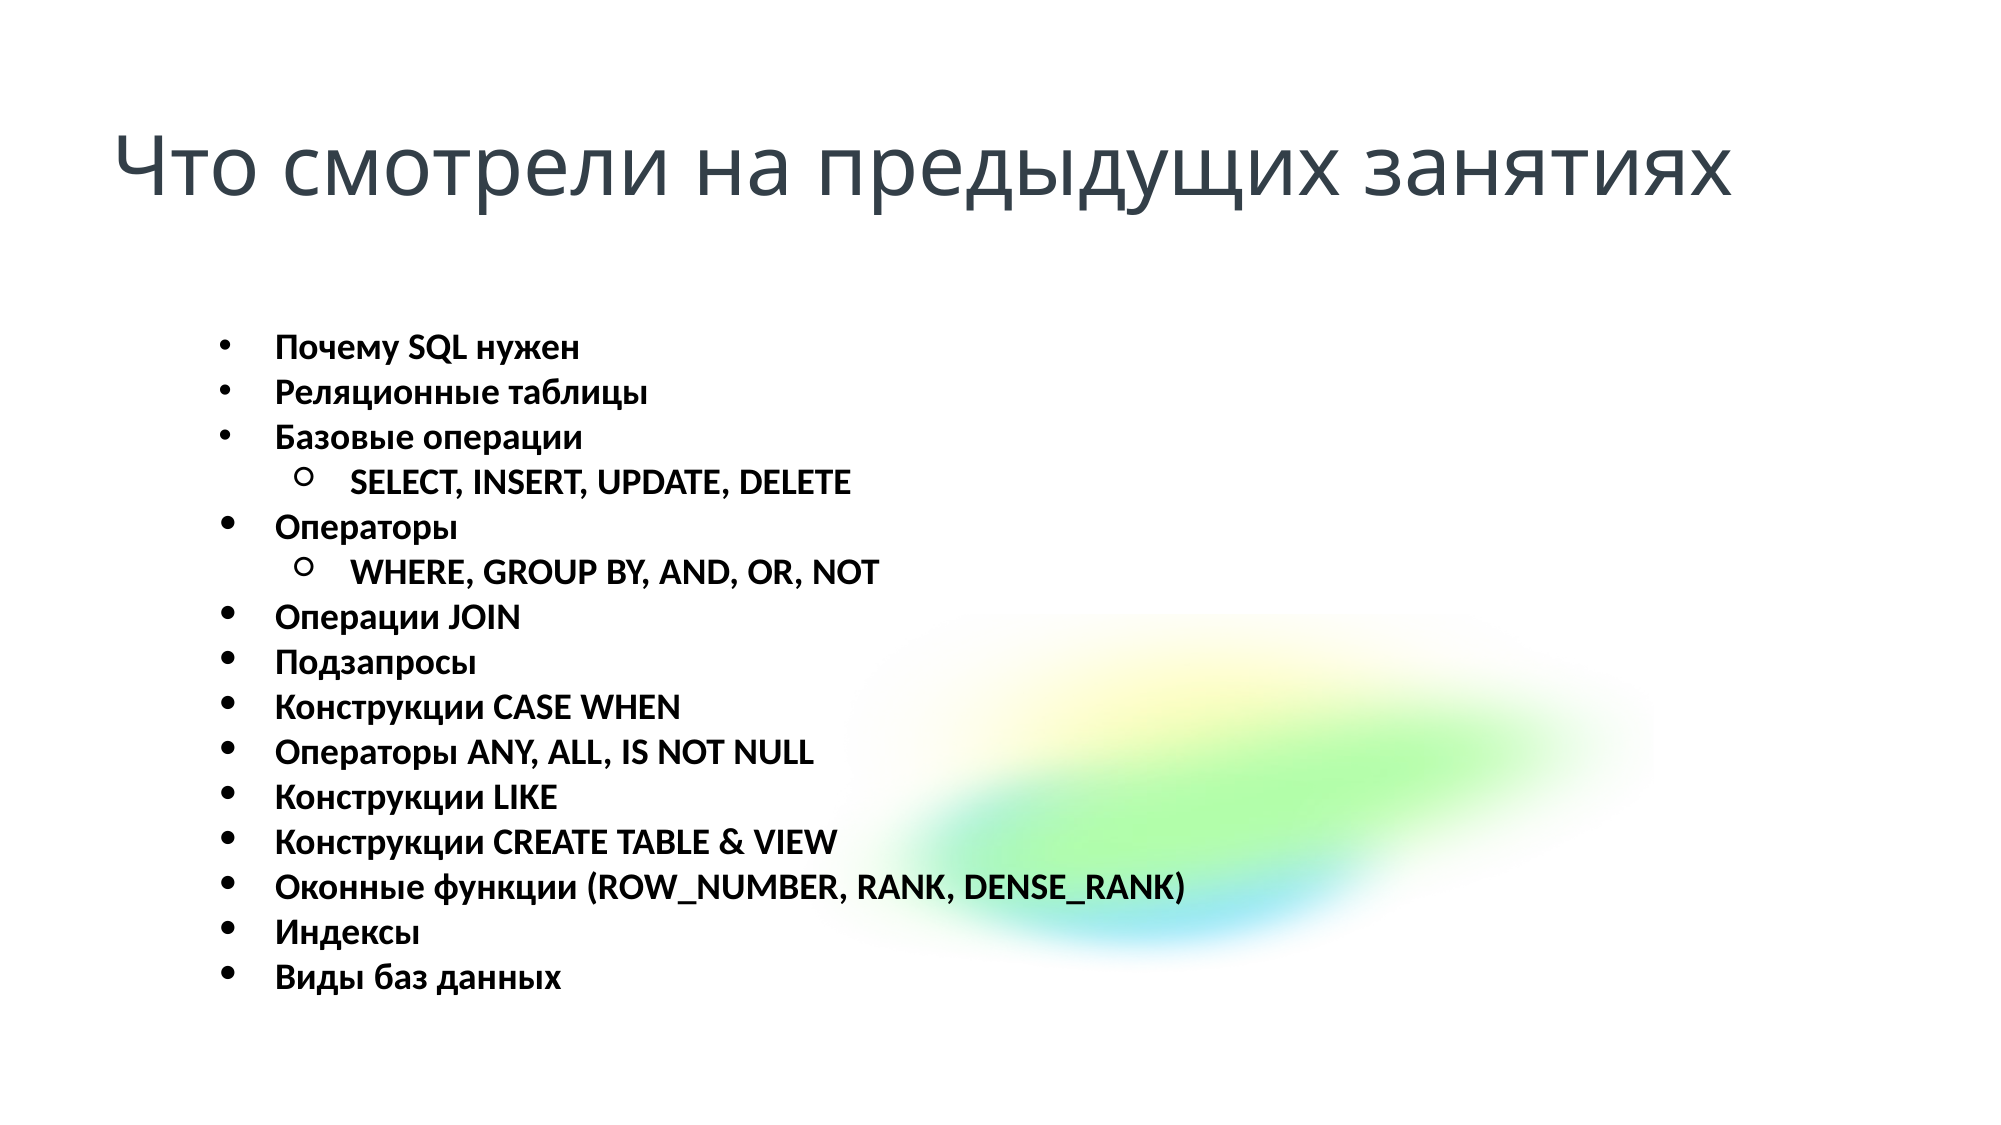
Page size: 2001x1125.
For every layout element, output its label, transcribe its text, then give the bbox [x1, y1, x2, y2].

text_box Что смотрели на предыдущих занятиях [112, 112, 1888, 431]
text_box Почему SQL нужен Реляционные таблицы Базовые операции SELECT, INSERT, UPDATE, DELETE Операторы WHERE, GROUP BY, AND, OR, NOT Операции JOIN Подзапросы Конструкции CASE WHEN Операторы ANY, ALL, IS NOT NULL Конструкции LIKE Конструкции CREATE TABLE & VIEW Оконные функции (ROW_NUMBER, RANK, DENSE_RANK) Индексы Виды баз данных [184, 314, 1875, 1005]
